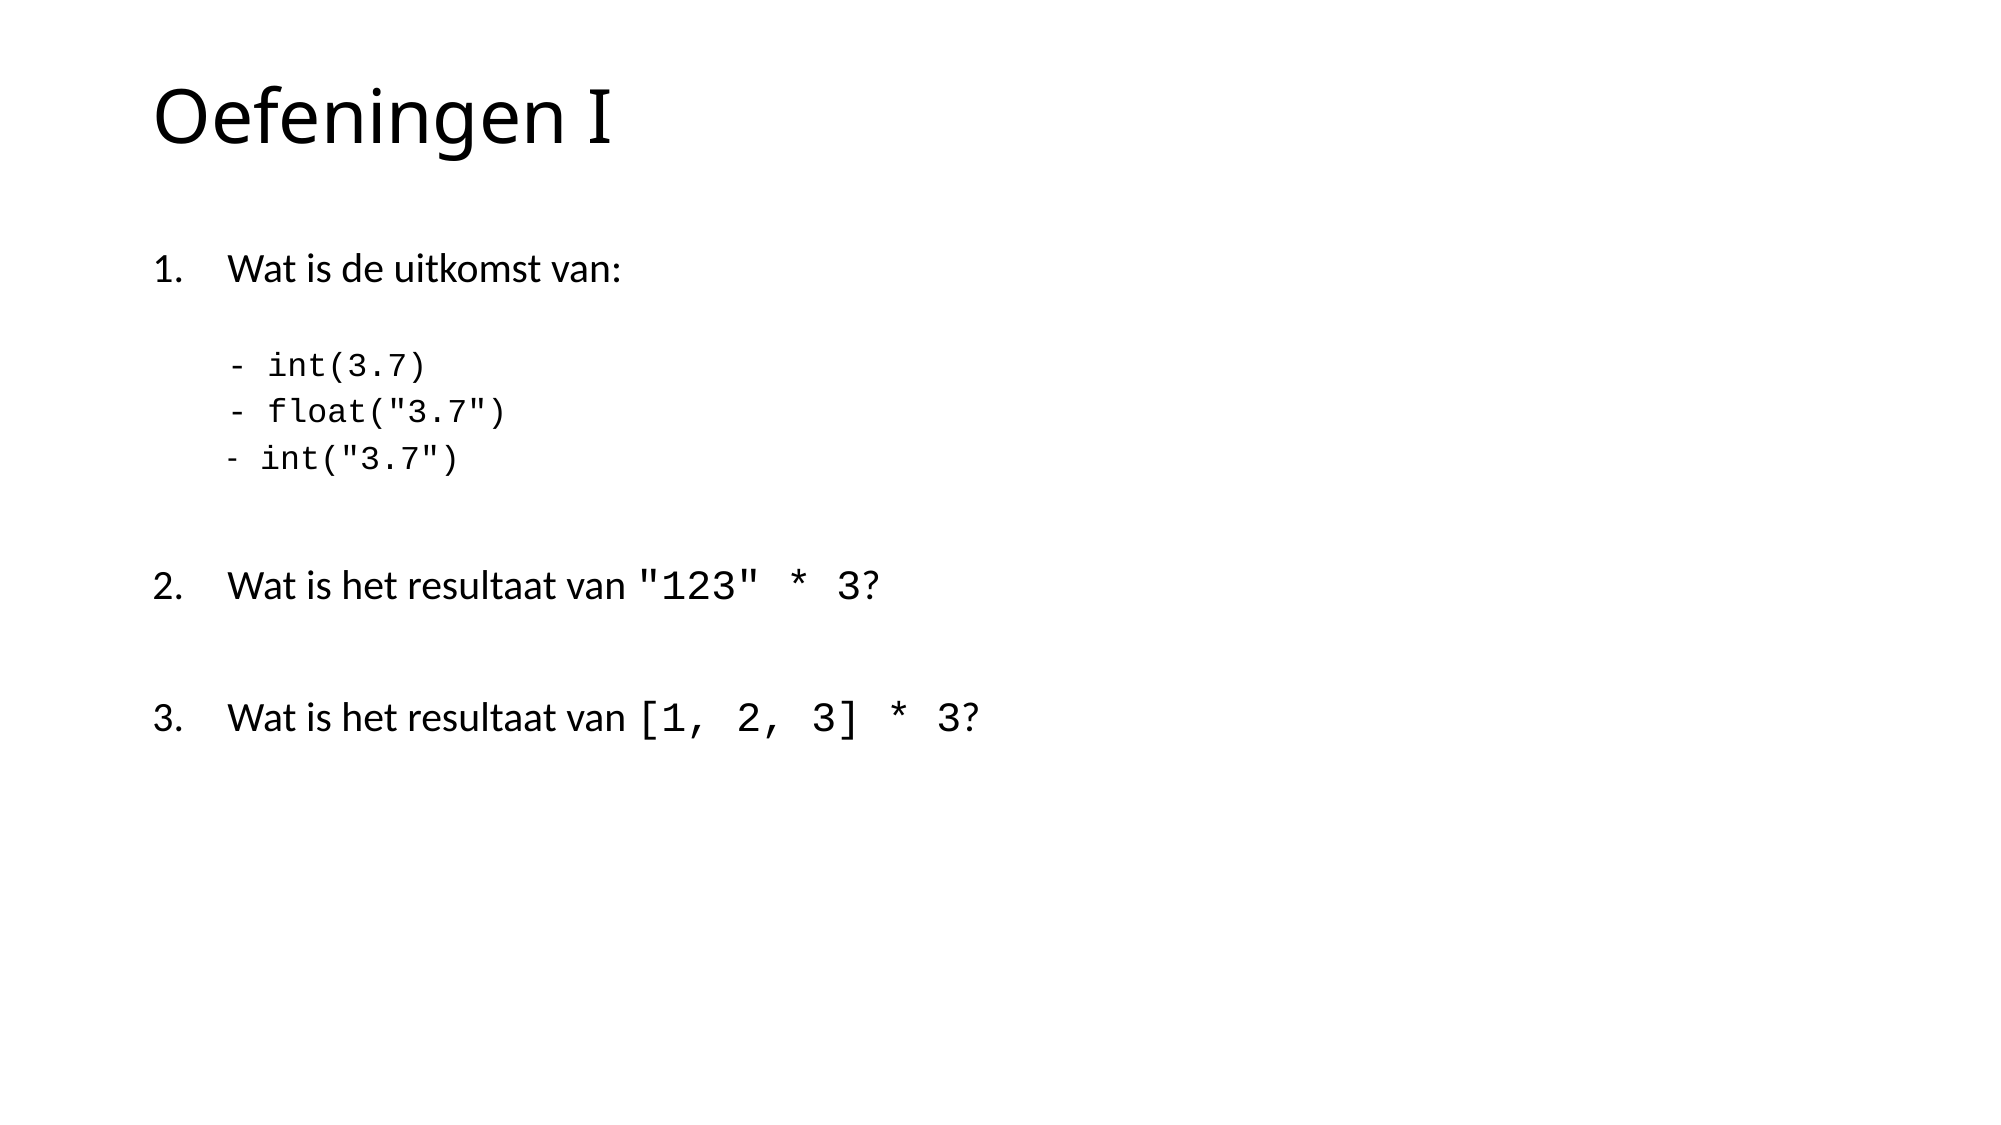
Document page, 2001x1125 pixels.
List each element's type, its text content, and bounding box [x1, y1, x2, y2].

list Wat is de uitkomst van: - int(3.7) - float("3.7") - int("3.7") Wat is het resultaat van "123" * 3? Wat is het resultaat van [1, 2, 3] * 3? [137, 238, 1840, 1014]
title Oefeningen I [137, 59, 1863, 178]
